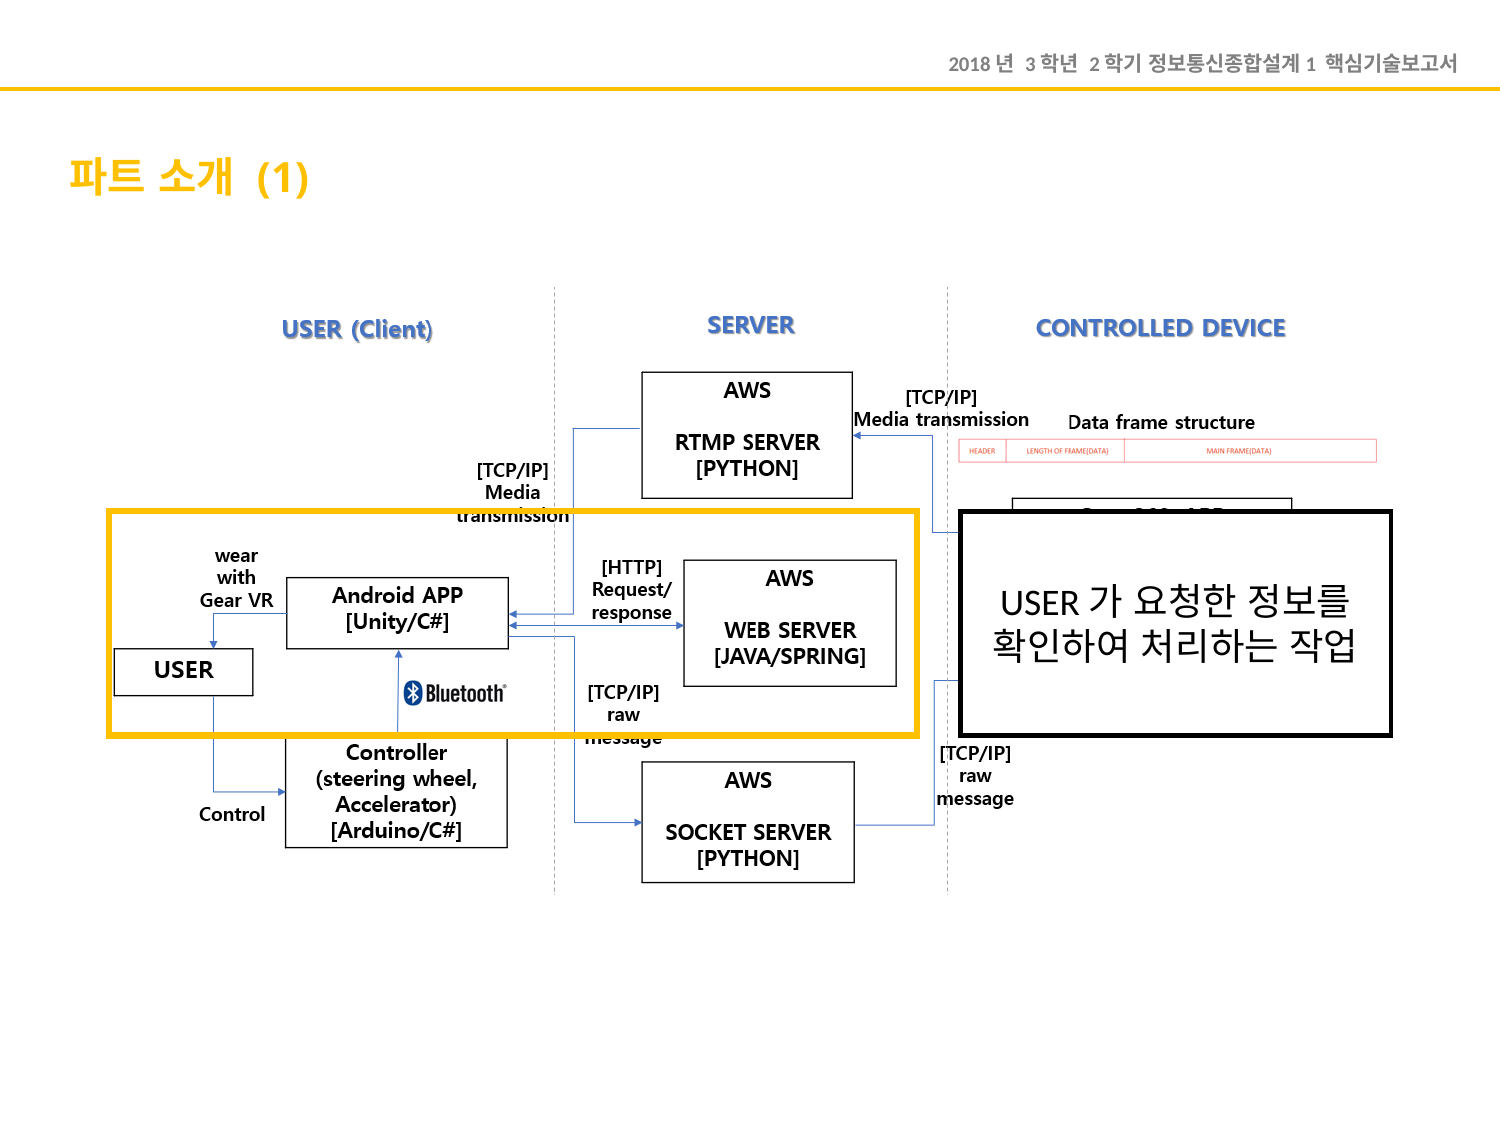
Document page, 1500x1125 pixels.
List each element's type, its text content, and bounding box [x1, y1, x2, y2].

text_box 2018년 3학년 2학기 정보통신종합설계1 핵심기술보고서 [919, 43, 1474, 83]
text_box 파트 소개 (1) [54, 166, 1194, 191]
picture [108, 287, 1391, 895]
